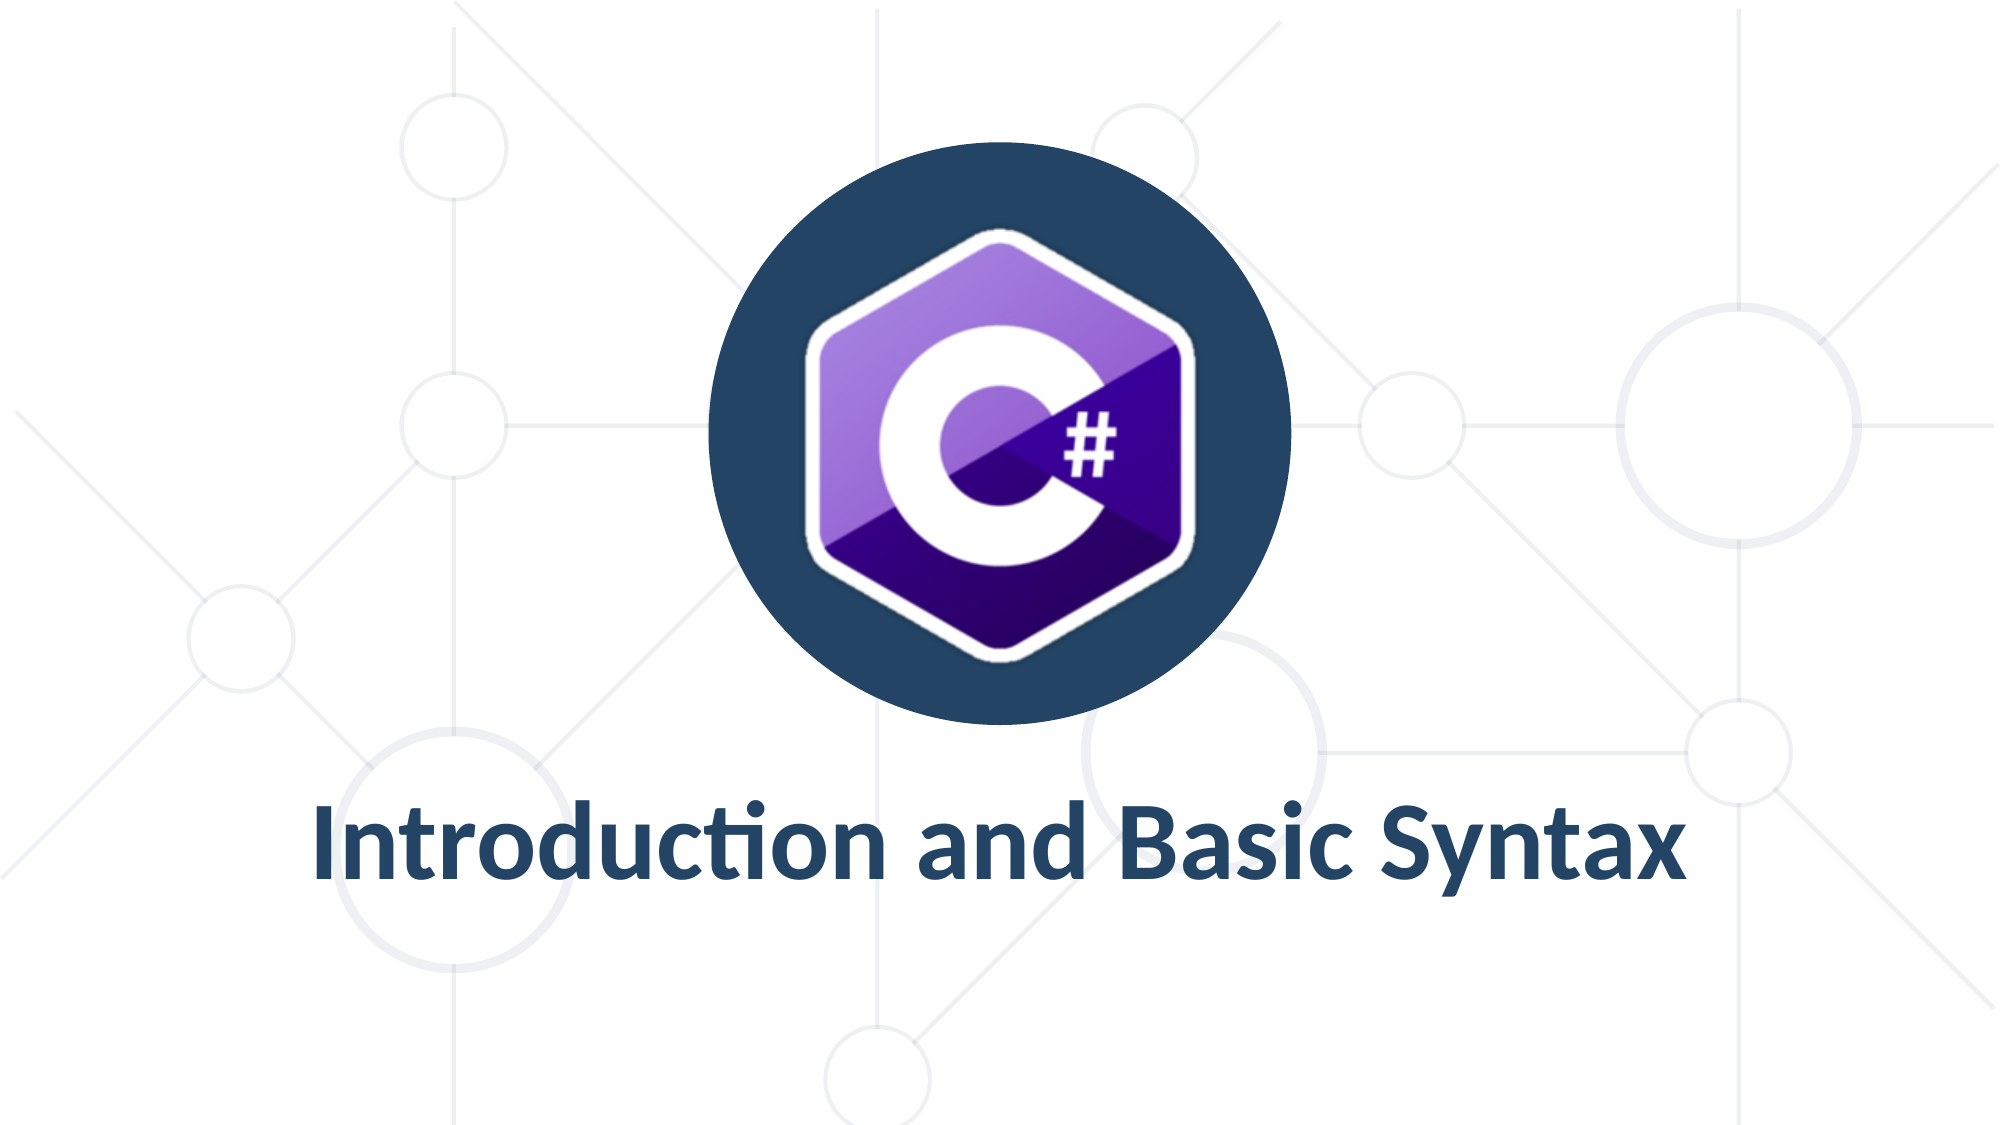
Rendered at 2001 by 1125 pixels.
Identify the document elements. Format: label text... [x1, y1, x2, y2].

title Introduction and Basic Syntax [100, 771, 1900, 898]
picture [763, 219, 1237, 673]
